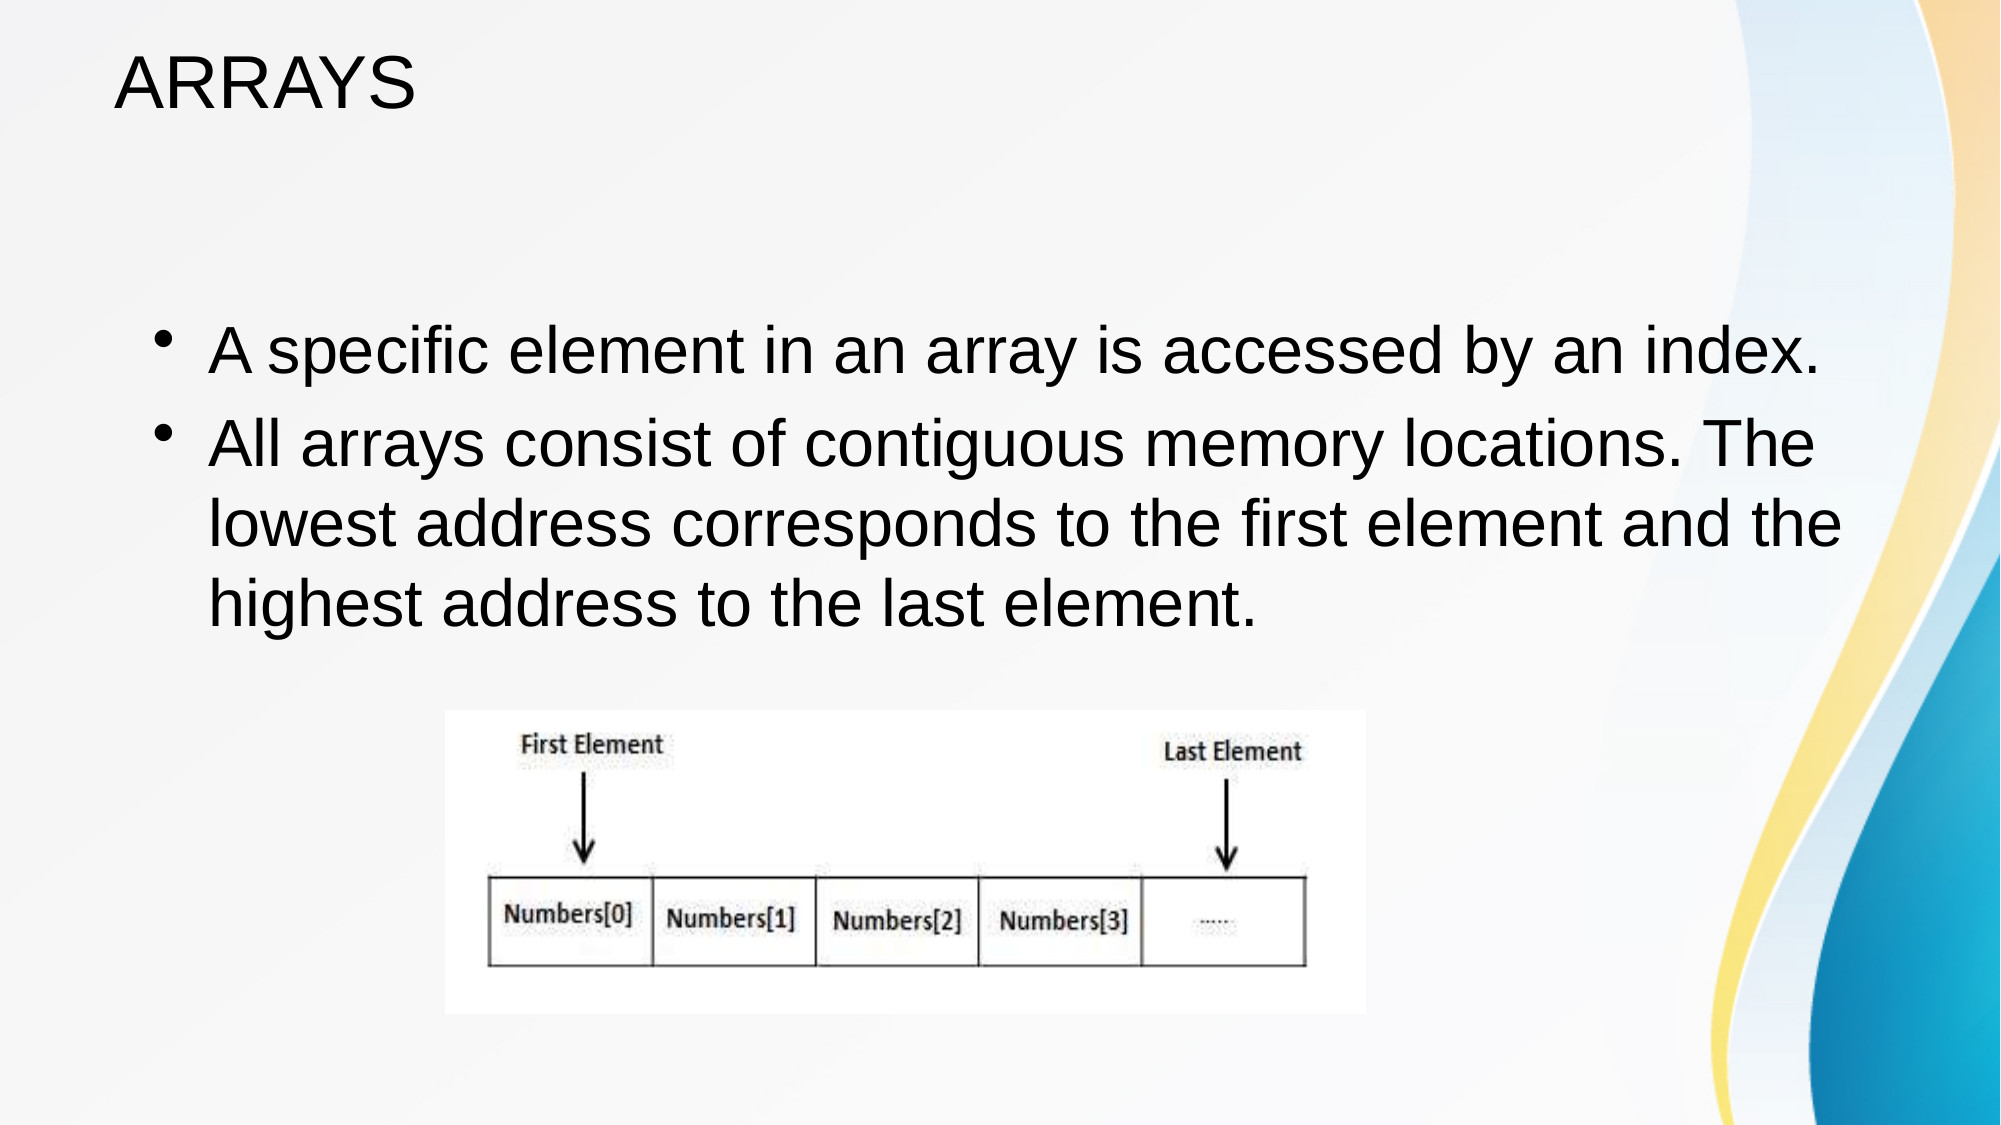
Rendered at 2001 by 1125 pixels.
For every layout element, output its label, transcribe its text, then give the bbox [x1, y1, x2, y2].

title ARRAYS [99, 30, 1901, 127]
picture [0, 0, 2001, 1125]
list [445, 710, 1366, 1014]
list A specific element in an array is accessed by an index. All arrays consist of contiguous memory locations. The lowest address corresponds to the first element and the highest address to the last element. [137, 299, 1863, 1014]
